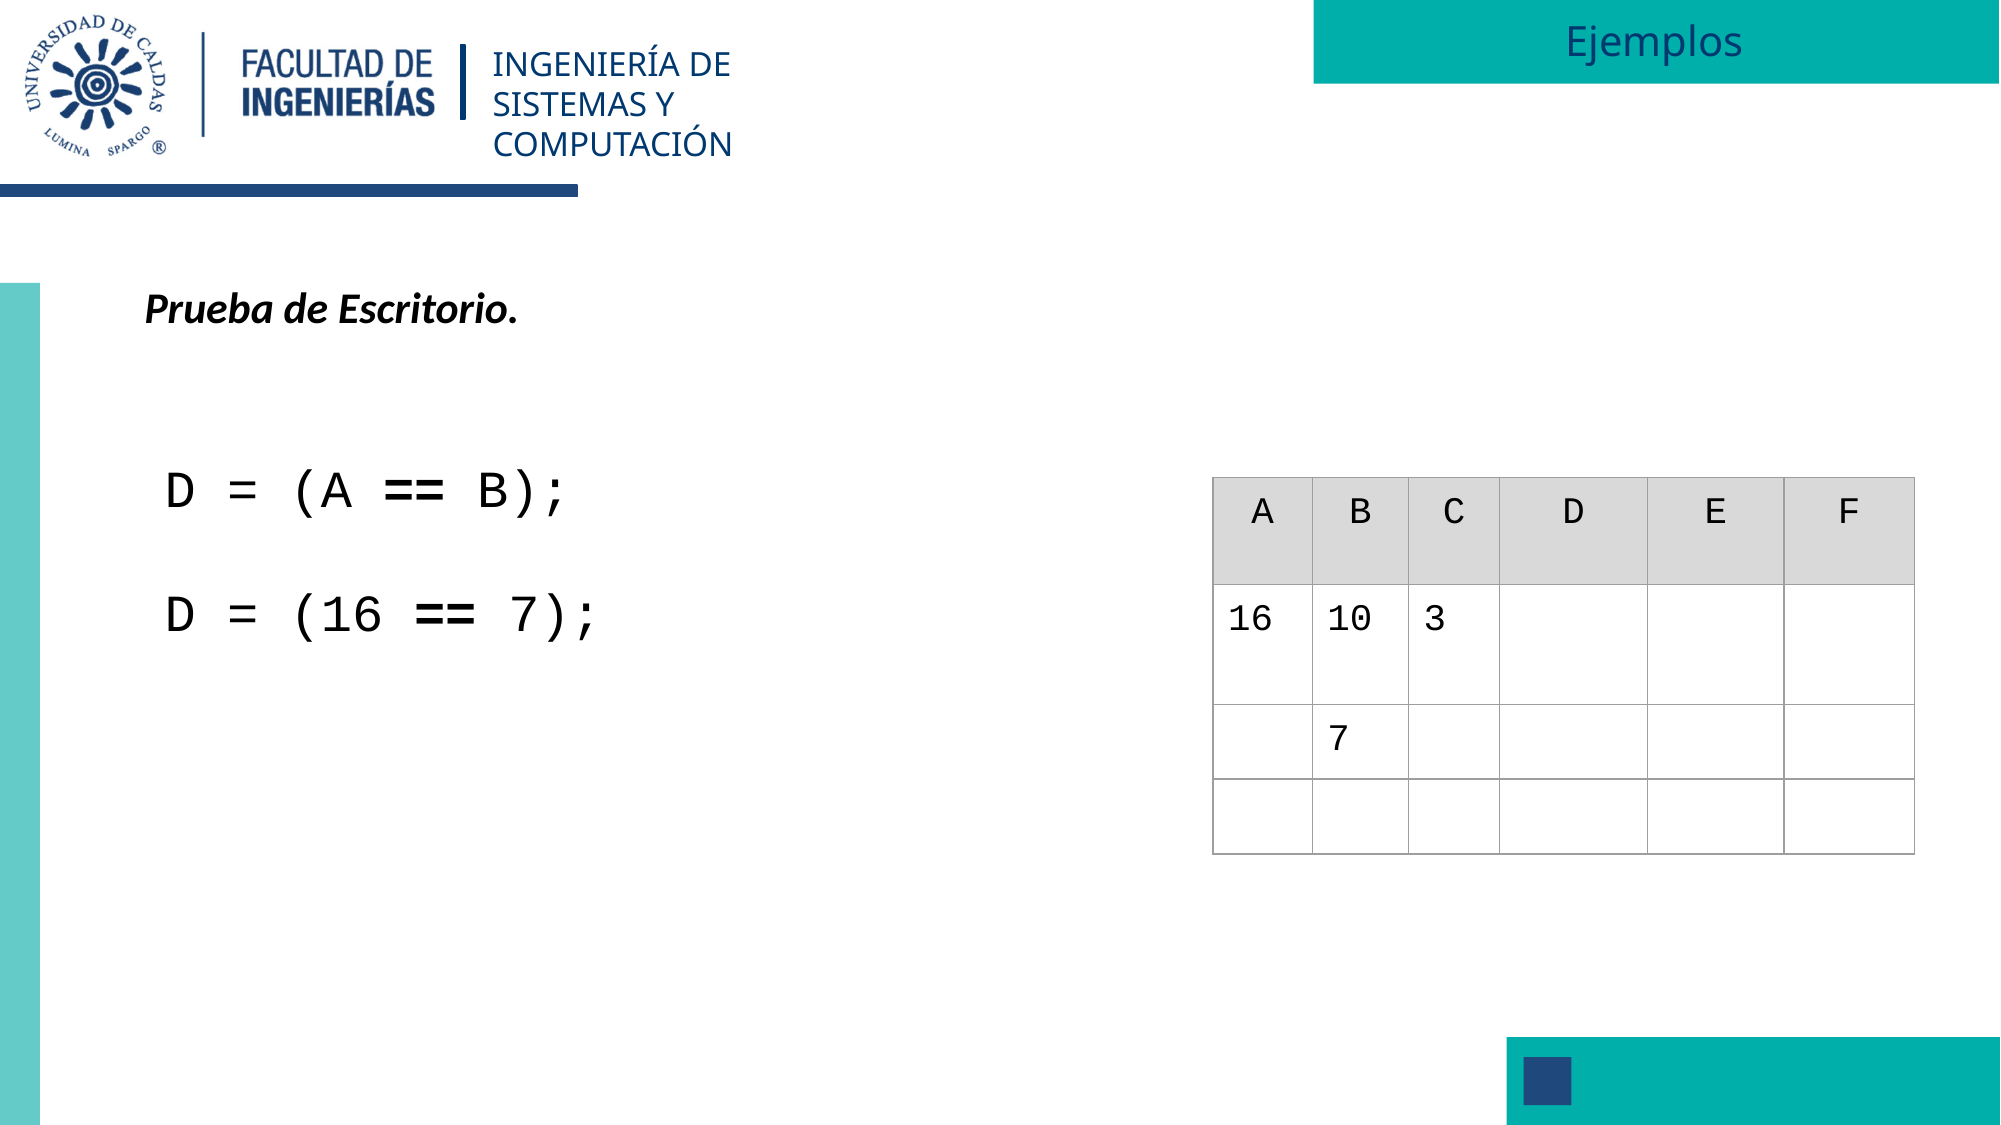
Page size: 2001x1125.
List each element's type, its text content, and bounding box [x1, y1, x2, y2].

table_header A [1214, 478, 1312, 584]
table_cell [1785, 585, 1914, 704]
text_box [1313, 0, 1999, 84]
text_box D = (A == B); D = (16 == 7); [149, 439, 1084, 658]
text_box [0, 282, 40, 1125]
table_cell [1313, 780, 1408, 853]
text_box Prueba de Escritorio. [129, 264, 1900, 348]
table_header D [1500, 478, 1647, 584]
table_header E [1648, 478, 1783, 584]
picture [0, 0, 464, 173]
table_cell [1785, 705, 1914, 778]
table_header F [1785, 478, 1914, 584]
table_cell [1648, 780, 1783, 853]
table_cell 10 [1313, 585, 1408, 704]
text_box [0, 184, 578, 197]
table_cell [1648, 585, 1783, 704]
table_cell 16 [1214, 585, 1312, 704]
table_cell [1785, 780, 1914, 853]
text_box INGENIERÍA DE SISTEMAS Y COMPUTACIÓN [477, 28, 841, 179]
table_cell 7 [1313, 705, 1408, 778]
table_cell [1409, 705, 1499, 778]
table_cell [1409, 780, 1499, 853]
table_cell [1500, 705, 1647, 778]
text_box [1506, 1037, 2000, 1125]
table_cell [1214, 705, 1312, 778]
text_box Ejemplos [1311, 0, 1998, 80]
table_cell 3 [1409, 585, 1499, 704]
table_cell [1500, 585, 1647, 704]
table_cell [1648, 705, 1783, 778]
text_box [1523, 1057, 1572, 1106]
table_header B [1313, 478, 1408, 584]
table_cell [1500, 780, 1647, 853]
table_header C [1409, 478, 1499, 584]
table_cell [1214, 780, 1312, 853]
